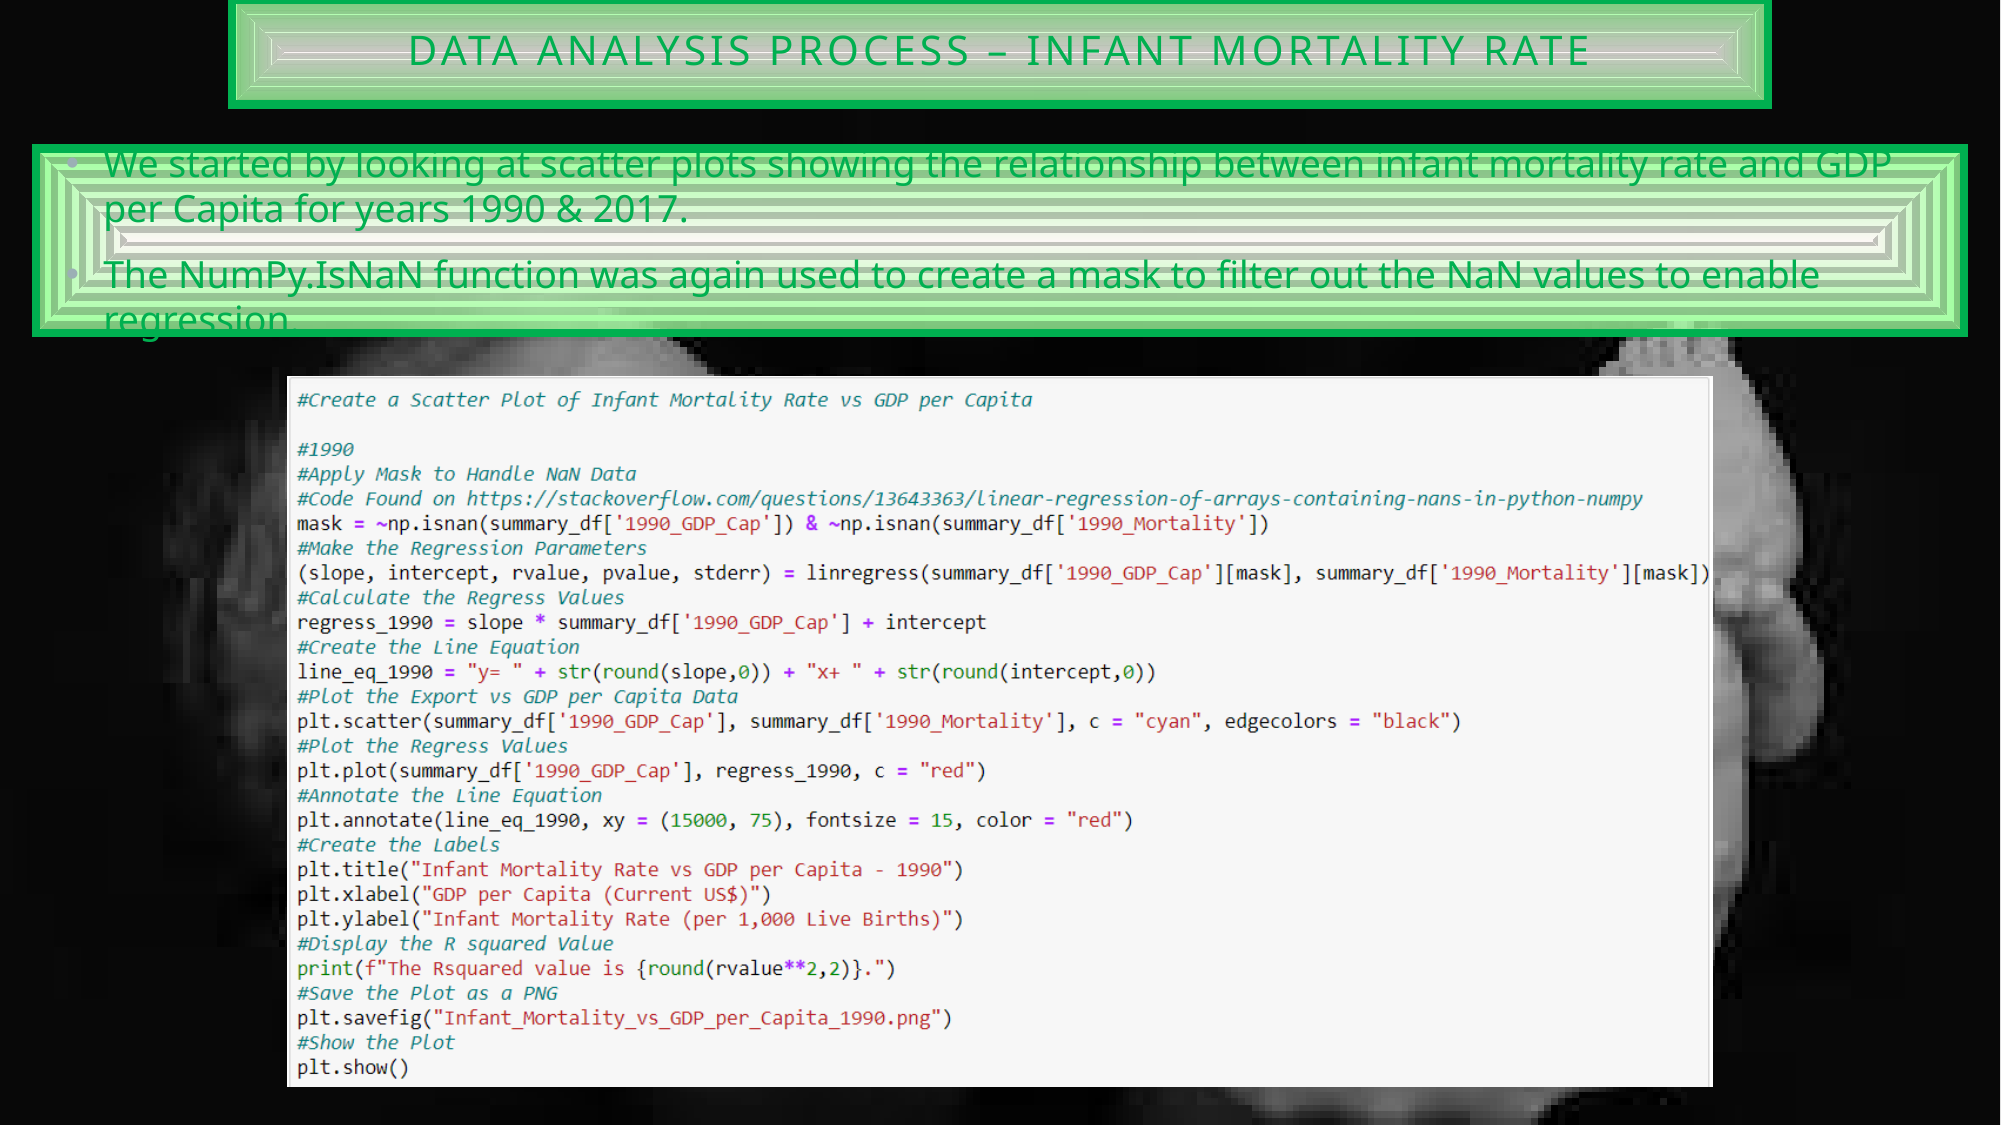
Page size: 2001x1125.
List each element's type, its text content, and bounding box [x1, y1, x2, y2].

text_box We started by looking at scatter plots showing the relationship between infant mortality rate and GDP per Capita for years 1990 & 2017. The NumPy.IsNaN function was again used to create a mask to filter out the NaN values to enable regression. [35, 148, 1964, 333]
title Data analysis process – infant mortality rate [229, 0, 1771, 107]
picture [0, 0, 2001, 1125]
